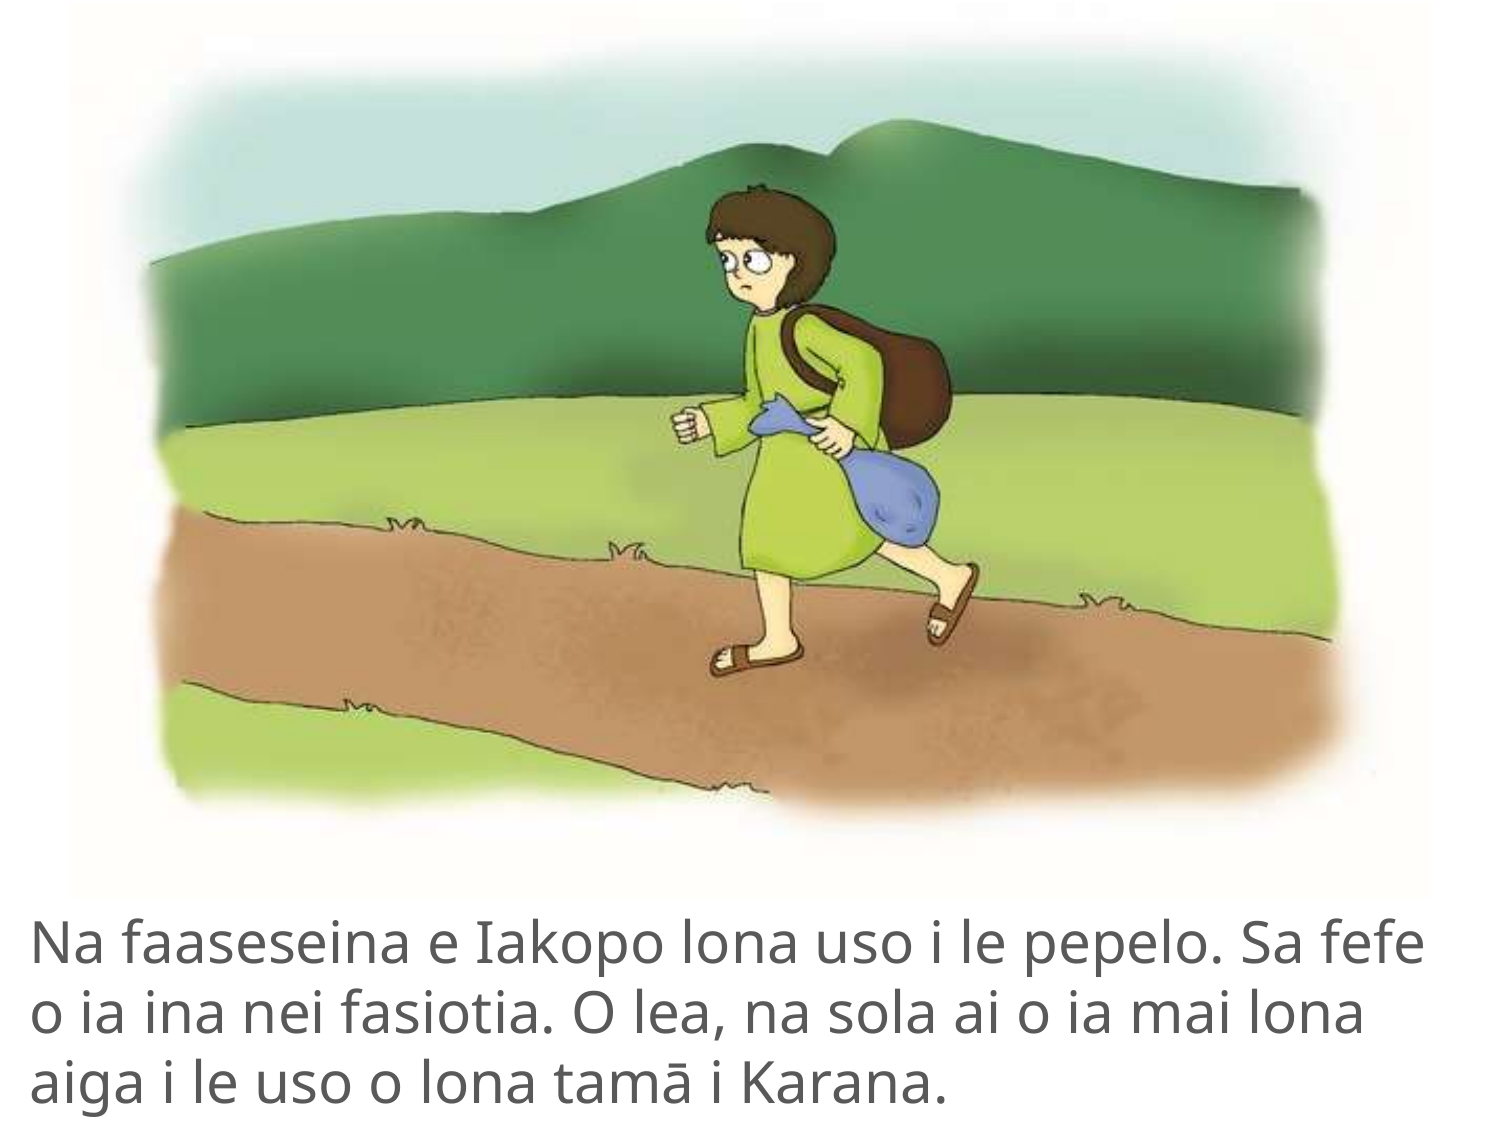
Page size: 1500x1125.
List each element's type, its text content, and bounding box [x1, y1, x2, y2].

text_box Na faaseseina e Iakopo lona uso i le pepelo. Sa fefe o ia ina nei fasiotia. O lea, na sola ai o ia mai lona aiga i le uso o lona tamā i Karana. [14, 897, 1486, 1123]
picture [69, 1, 1431, 899]
